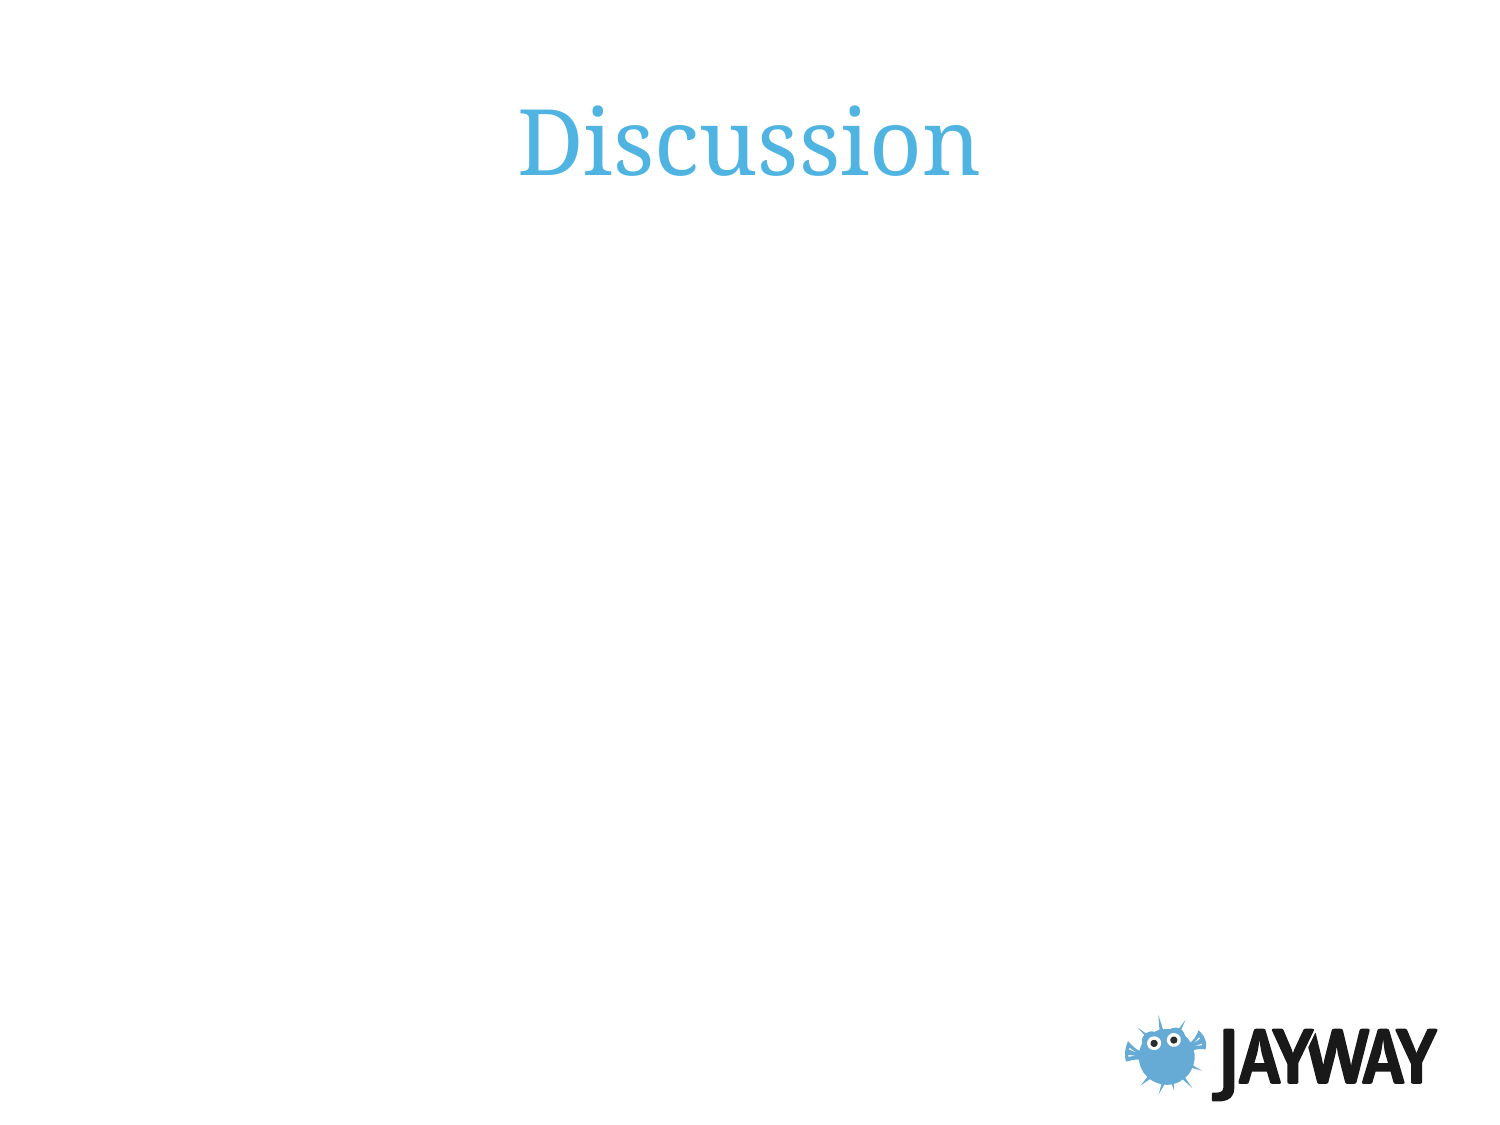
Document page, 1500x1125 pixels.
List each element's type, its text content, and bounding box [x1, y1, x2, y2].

title Discussion [75, 45, 1425, 233]
